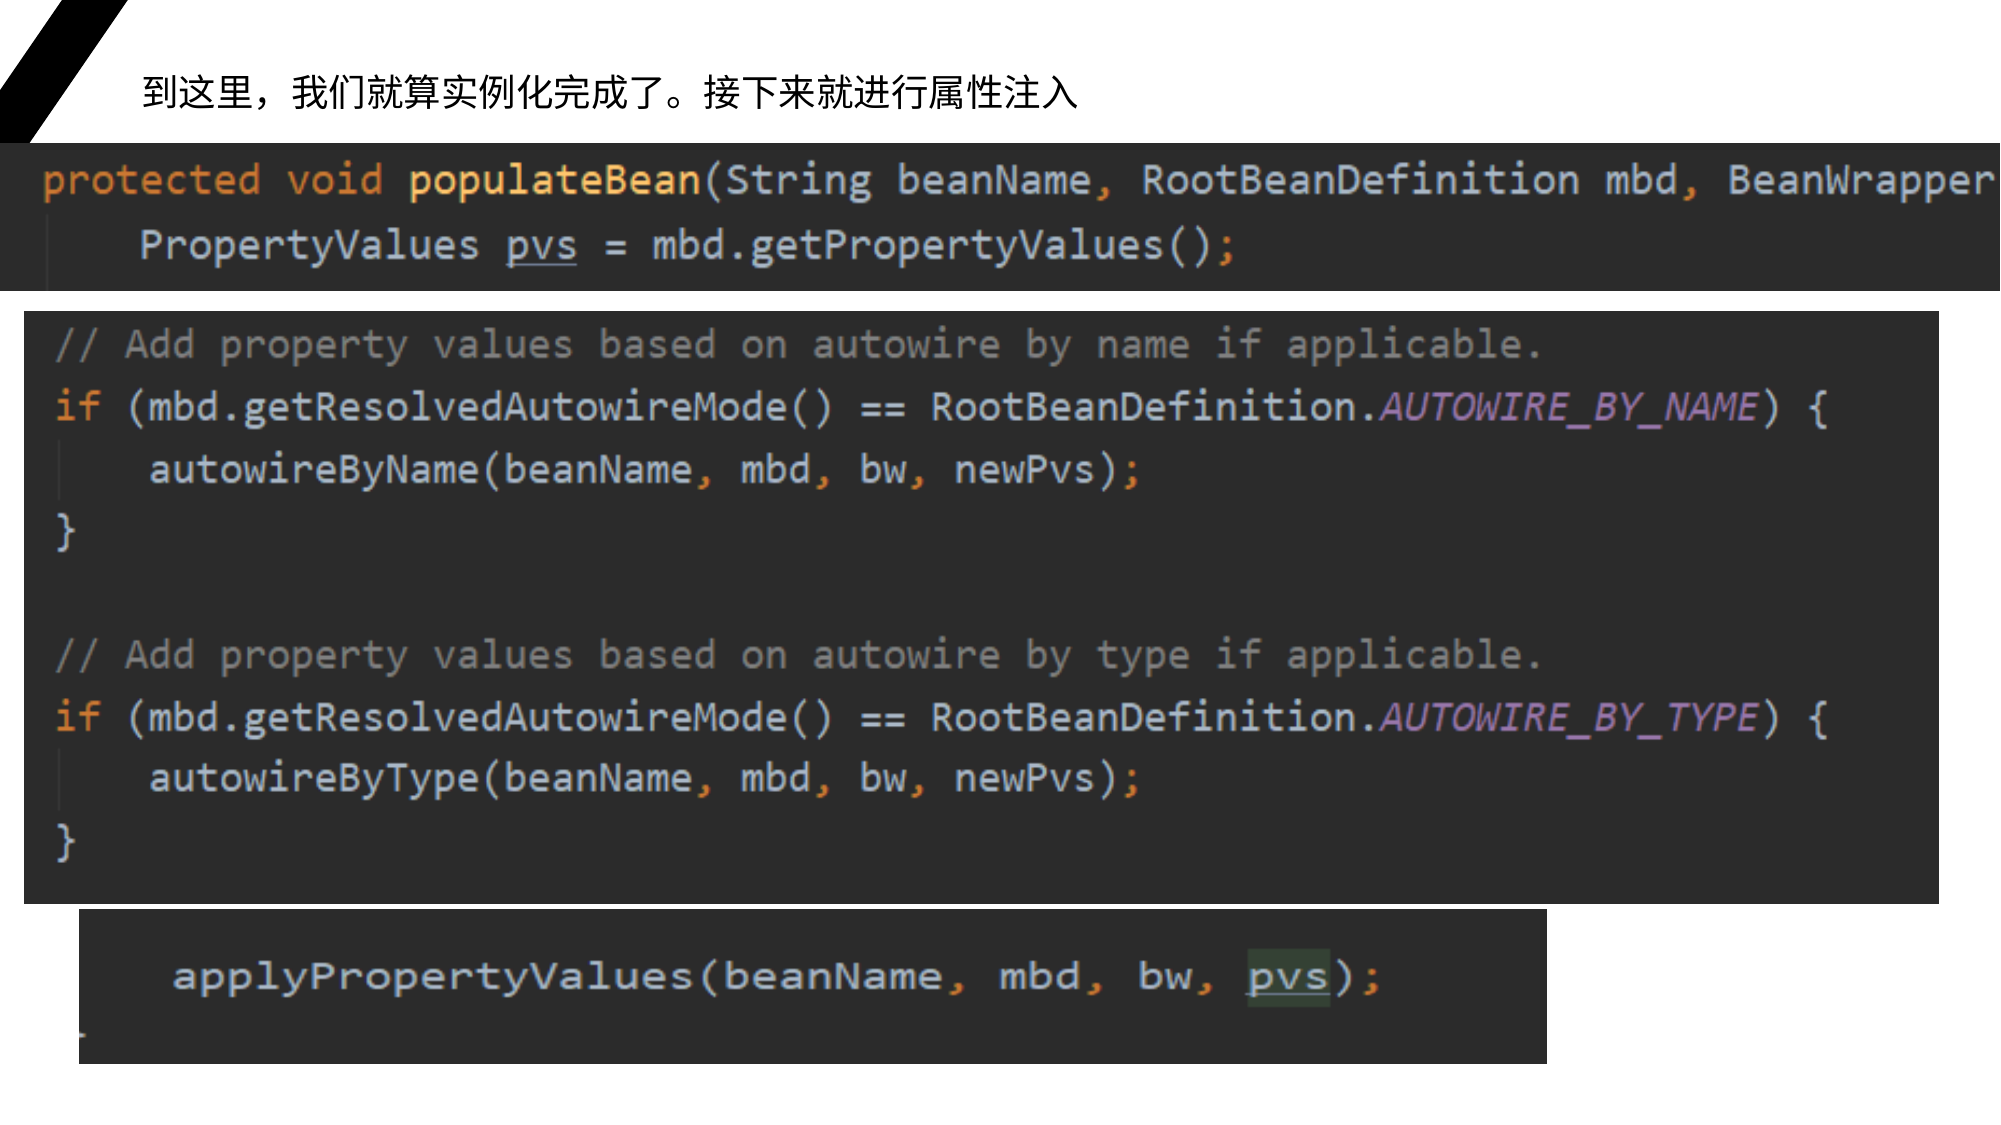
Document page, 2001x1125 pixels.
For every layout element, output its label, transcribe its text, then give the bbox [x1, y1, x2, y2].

picture [79, 909, 1547, 1064]
picture [24, 311, 1939, 904]
picture [0, 143, 2000, 291]
text_box 到这里，我们就算实例化完成了。接下来就进行属性注入 [126, 61, 1290, 122]
text_box [0, 0, 128, 143]
